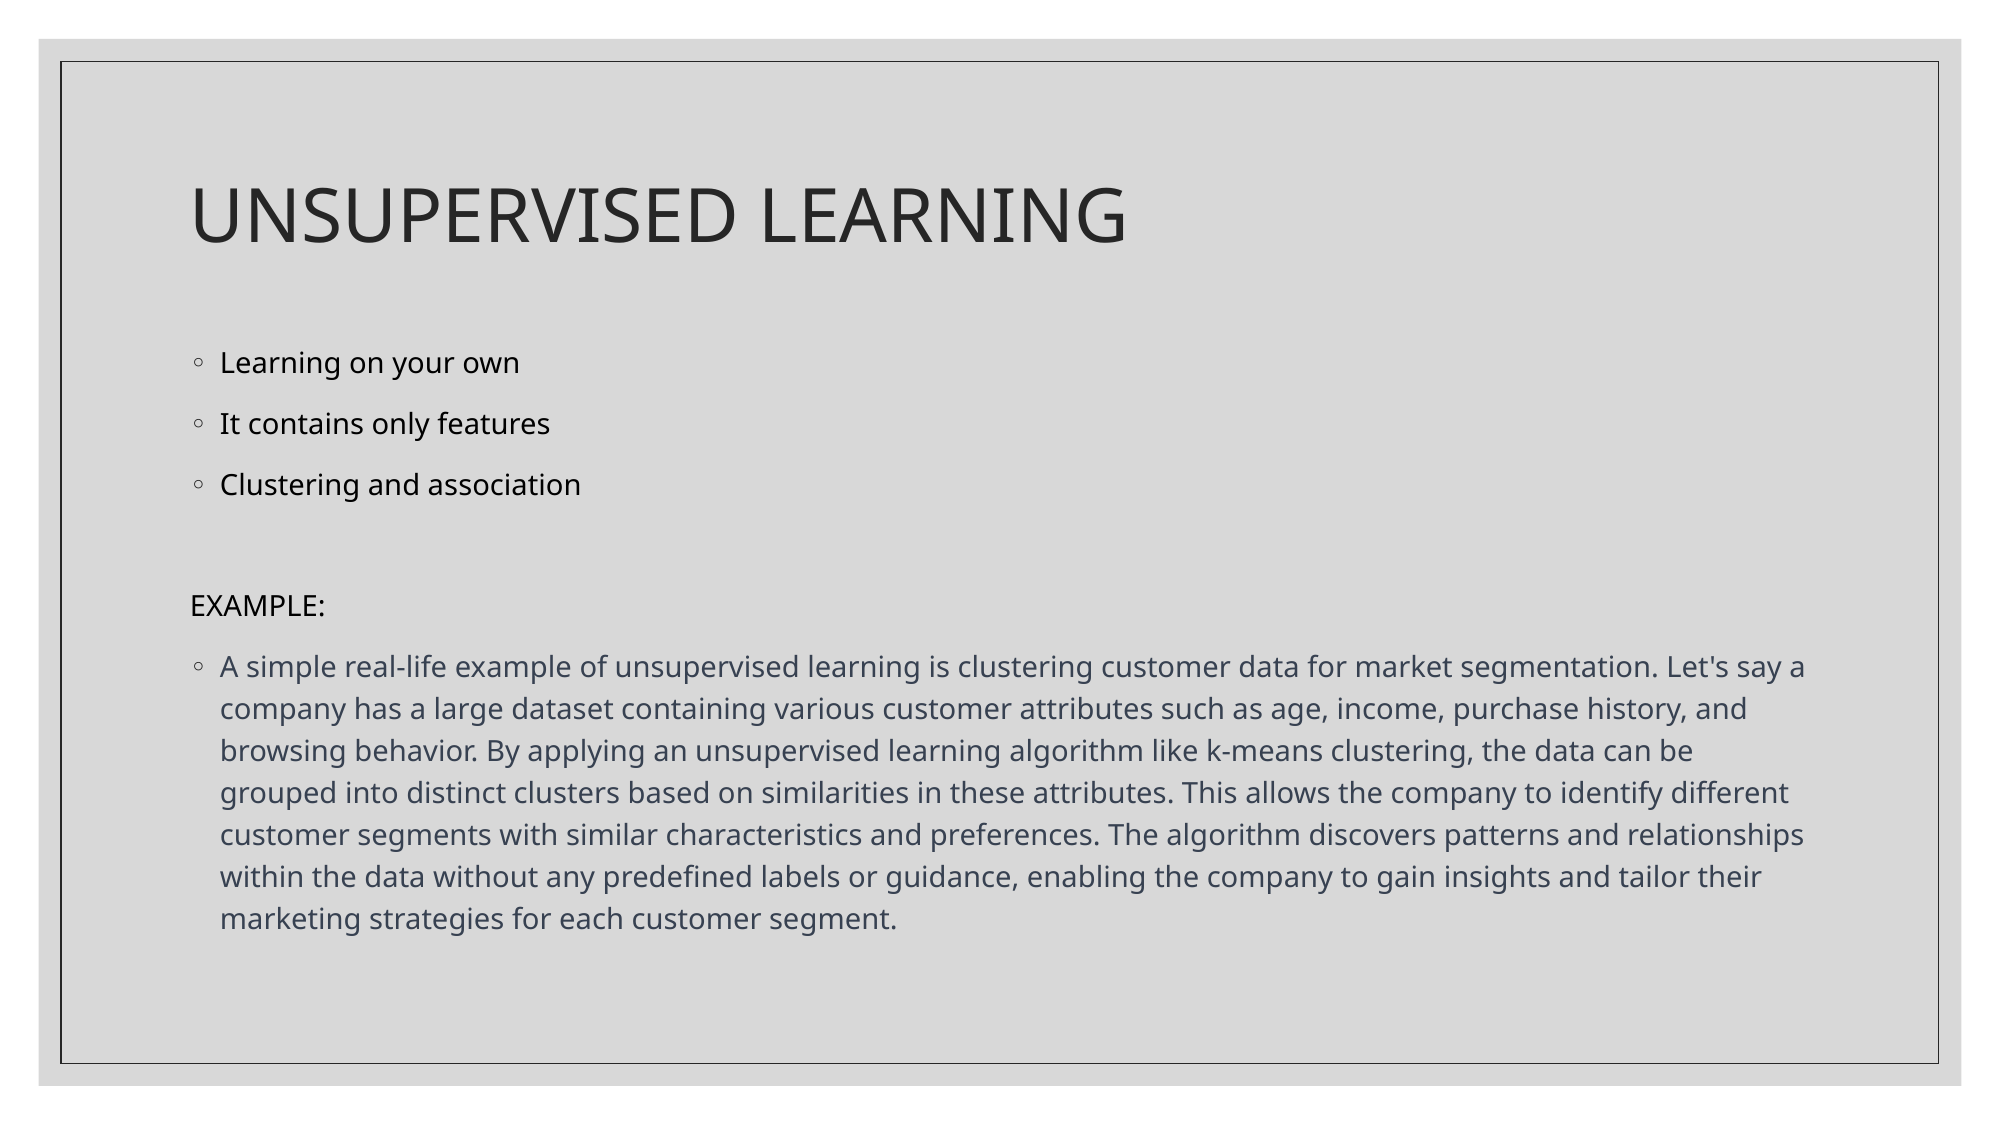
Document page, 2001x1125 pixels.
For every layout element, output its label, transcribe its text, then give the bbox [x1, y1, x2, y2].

list Learning on your own It contains only features Clustering and association EXAMPLE: A simple real-life example of unsupervised learning is clustering customer data for market segmentation. Let's say a company has a large dataset containing various customer attributes such as age, income, purchase history, and browsing behavior. By applying an unsupervised learning algorithm like k-means clustering, the data can be grouped into distinct clusters based on similarities in these attributes. This allows the company to identify different customer segments with similar characteristics and preferences. The algorithm discovers patterns and relationships within the data without any predefined labels or guidance, enabling the company to gain insights and tailor their marketing strategies for each customer segment. [174, 330, 1825, 962]
title UNSUPERVISED LEARNING [174, 105, 1825, 330]
